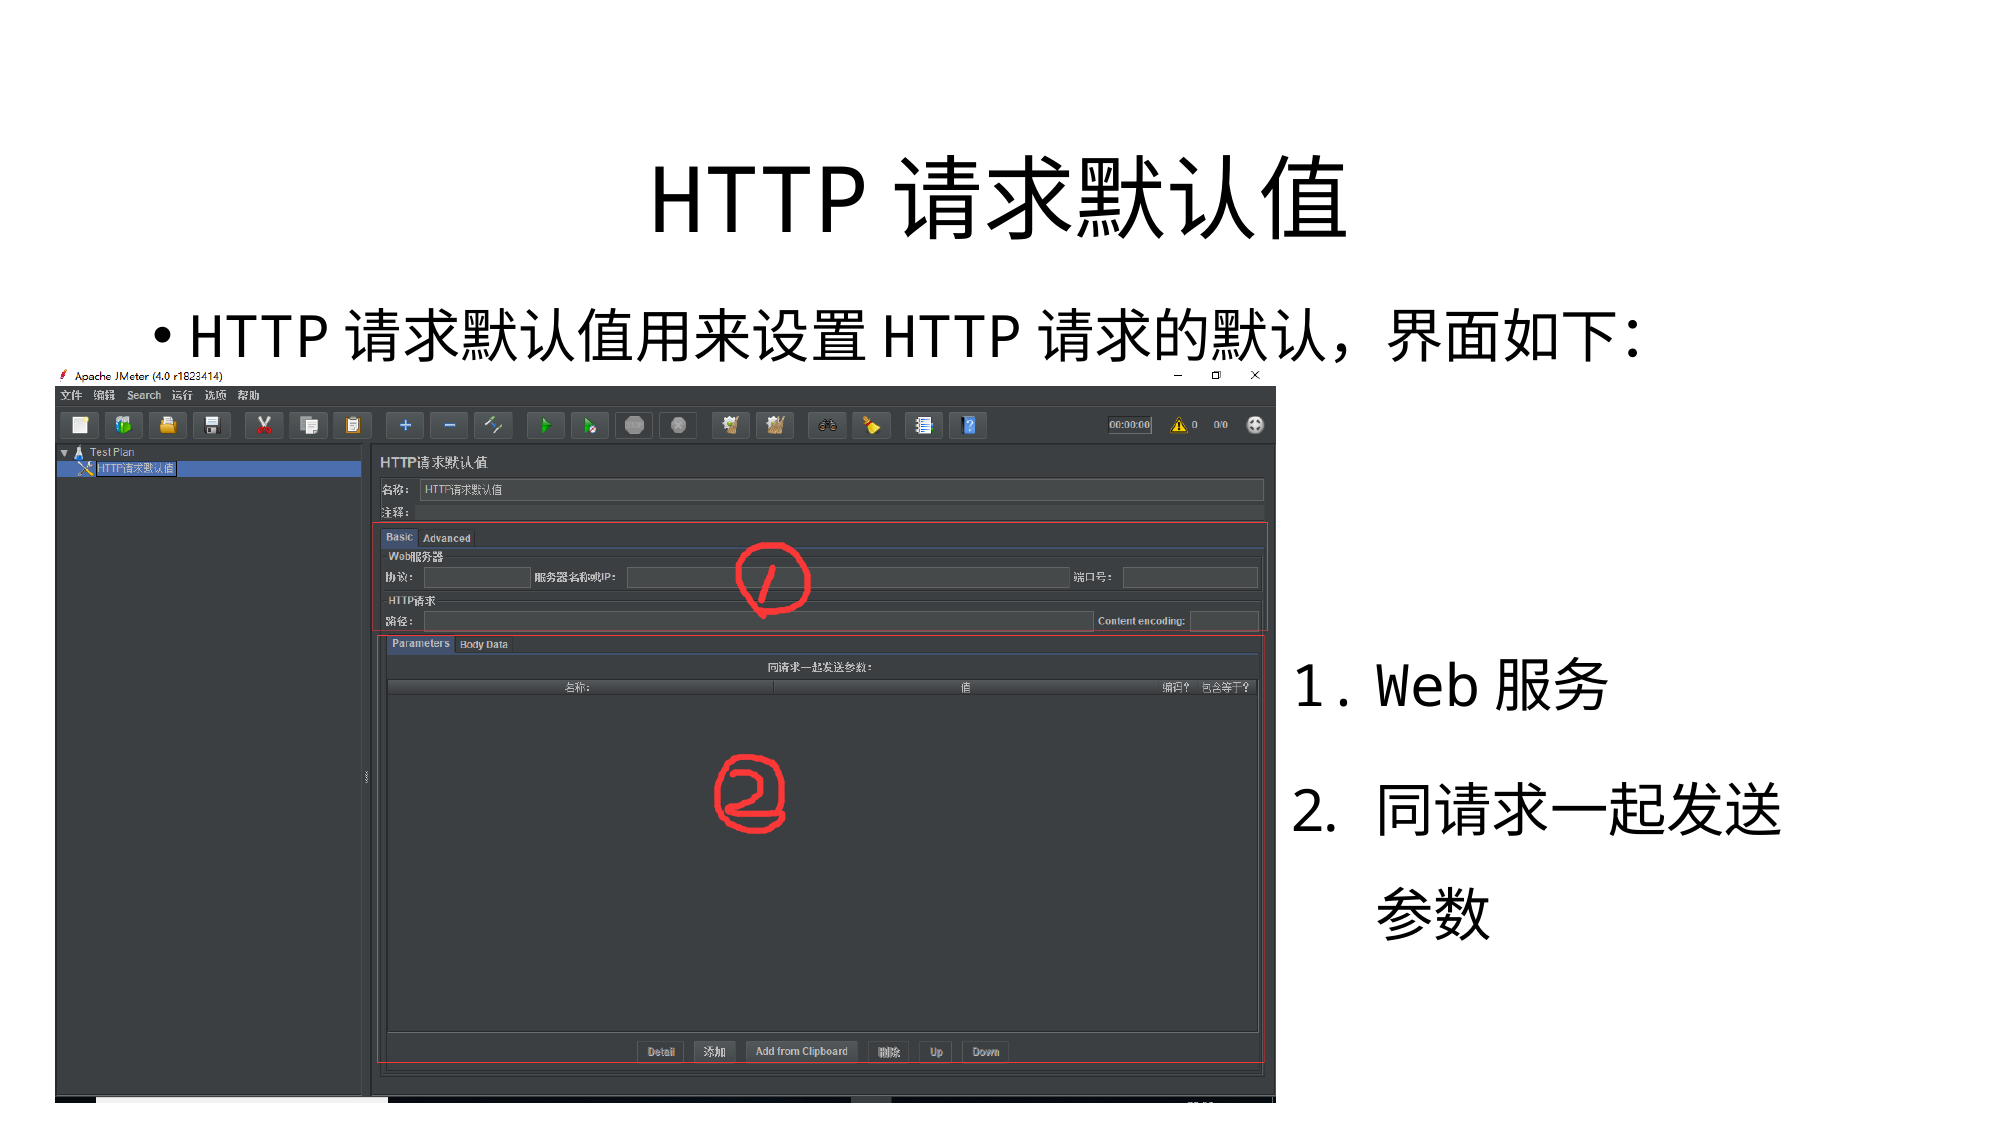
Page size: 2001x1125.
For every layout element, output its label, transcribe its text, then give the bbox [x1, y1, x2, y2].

title HTTP请求默认值 [137, 59, 1863, 278]
text_box Web服务 同请求一起发送参数 [1275, 388, 1850, 1125]
list HTTP请求默认值用来设置HTTP请求的默认，界面如下： [137, 299, 1863, 1014]
picture [54, 366, 1276, 1103]
